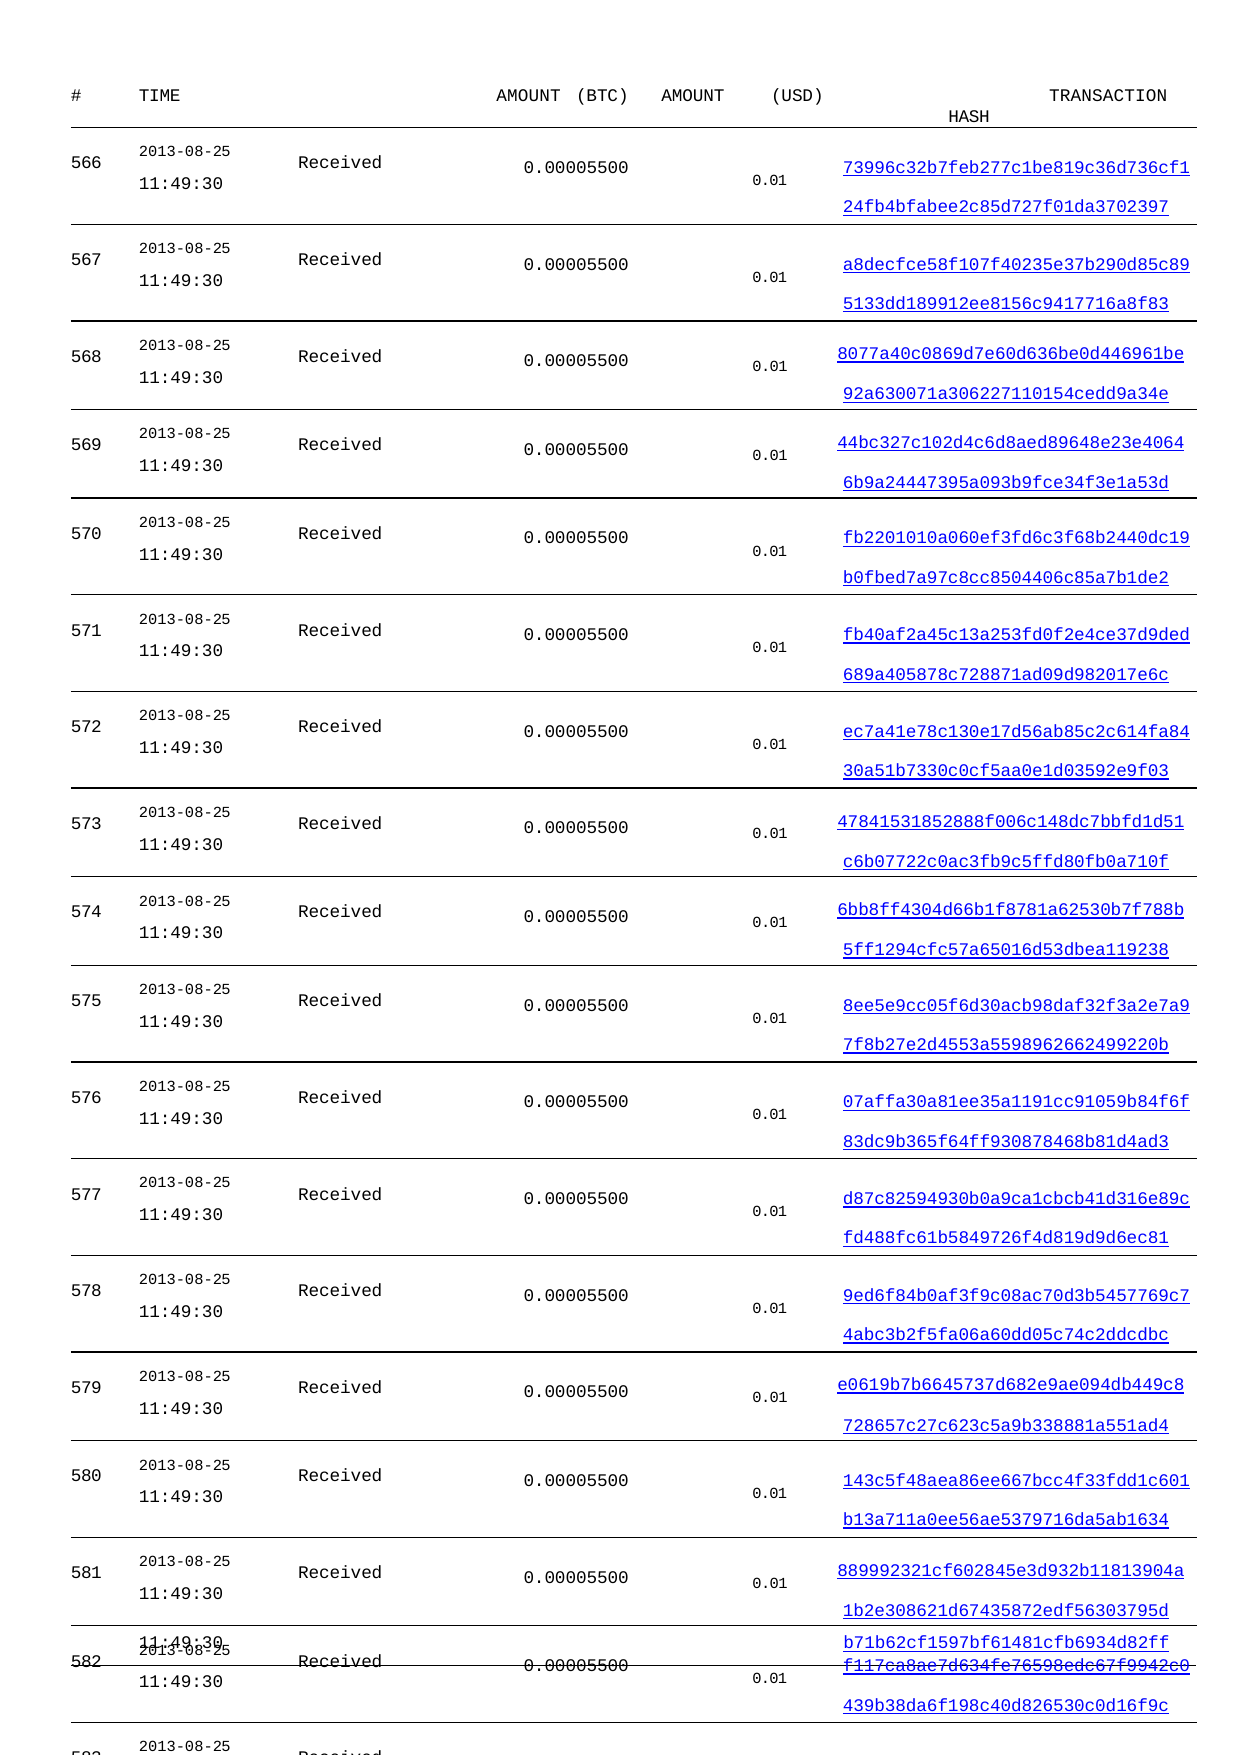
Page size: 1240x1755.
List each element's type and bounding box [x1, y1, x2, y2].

table_cell [71, 128, 1197, 224]
table_cell [71, 966, 1197, 1061]
table_cell [71, 1159, 1197, 1255]
table_cell [71, 225, 1197, 320]
table_cell [71, 692, 1197, 787]
table_cell [71, 1538, 1197, 1625]
table_cell [71, 499, 1197, 594]
table_cell [71, 789, 1197, 876]
table_cell [71, 1256, 1197, 1351]
table_cell [71, 1626, 1197, 1722]
text_box [841, 1629, 1198, 1653]
table_cell [71, 1723, 1197, 1755]
table_cell [71, 1063, 1197, 1158]
table_cell [71, 877, 1197, 965]
table_cell [71, 1353, 1197, 1440]
table_cell [71, 410, 1197, 497]
table_cell [71, 595, 1197, 691]
table_cell [71, 322, 1197, 409]
table_cell [71, 1441, 1197, 1537]
table_header [71, 86, 1197, 127]
